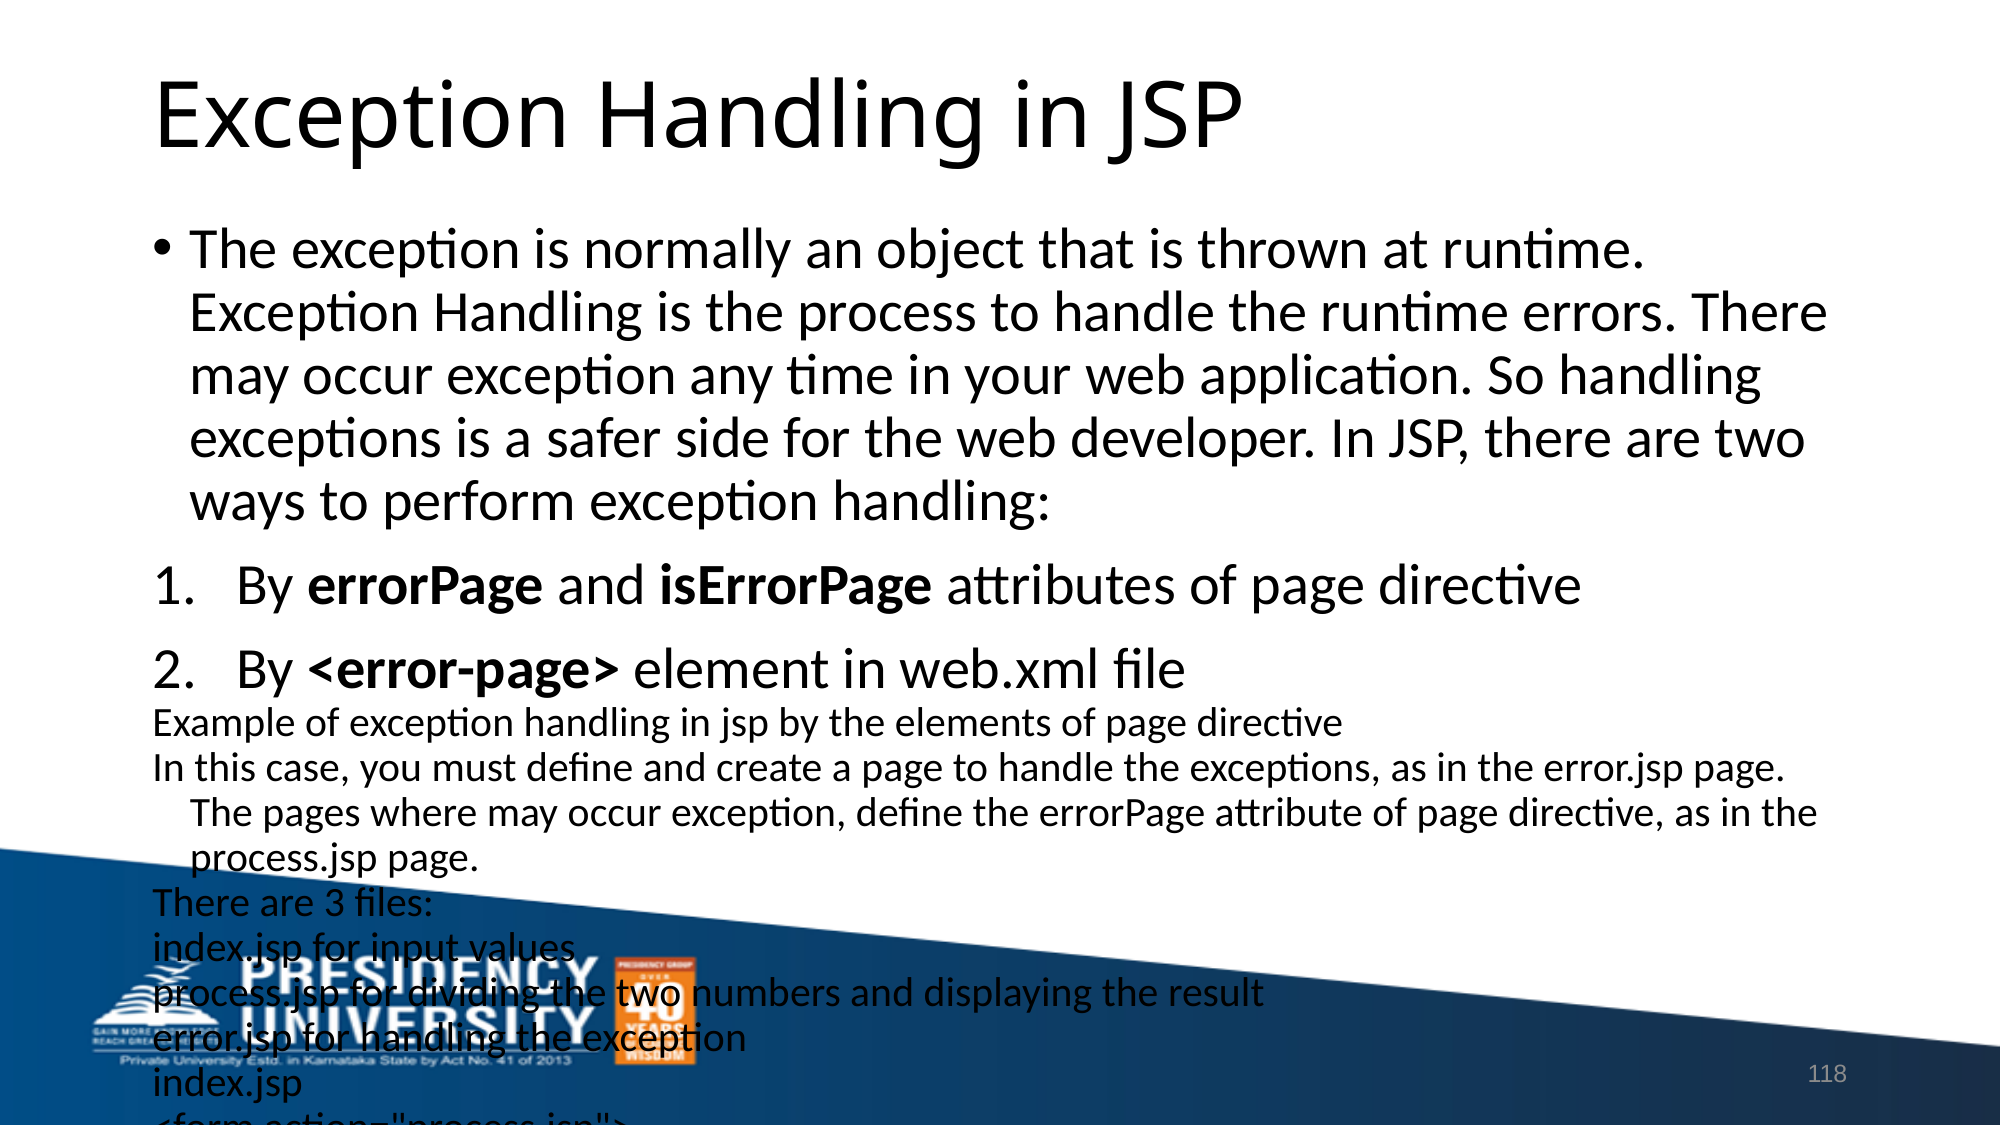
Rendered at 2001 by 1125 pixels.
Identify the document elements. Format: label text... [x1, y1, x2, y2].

slide_number 118 [1412, 1042, 1863, 1103]
picture [0, 845, 2000, 1125]
title Exception Handling in JSP [137, 59, 1863, 176]
list The exception is normally an object that is thrown at runtime. Exception Handling is the process to handle the runtime errors. There may occur exception any time in your web application. So handling exceptions is a safer side for the web developer. In JSP, there are two ways to perform exception handling: By errorPage and isErrorPage attributes of page directive By <error-page> element in web.xml file Example of exception handling in jsp by the elements of page directive In this case, you must define and create a page to handle the exceptions, as in the error.jsp page. The pages where may occur exception, define the errorPage attribute of page directive, as in the process.jsp page. There are 3 files: index.jsp for input values process.jsp for dividing the two numbers and displaying the result error.jsp for handling the exception index.jsp <form action="process.jsp"> No1:<input type="text" name="n1" /><br/><br/> No1:<input type="text" name="n2" /><br/><br/> <input type="submit" value="divide"/> </form> process.jsp <%@ page errorPage="error.jsp" %> <% String num1=request.getParameter("n1"); String num2=request.getParameter("n2"); int a=Integer.parseInt(num1); int b=Integer.parseInt(num2); int c=a/b; out.print("division of numbers is: "+c); %> error.jsp <%@ page isErrorPage="true" %> <h3>Sorry an exception occured!</h3> Exception is: <%= exception %> [137, 210, 1863, 1014]
